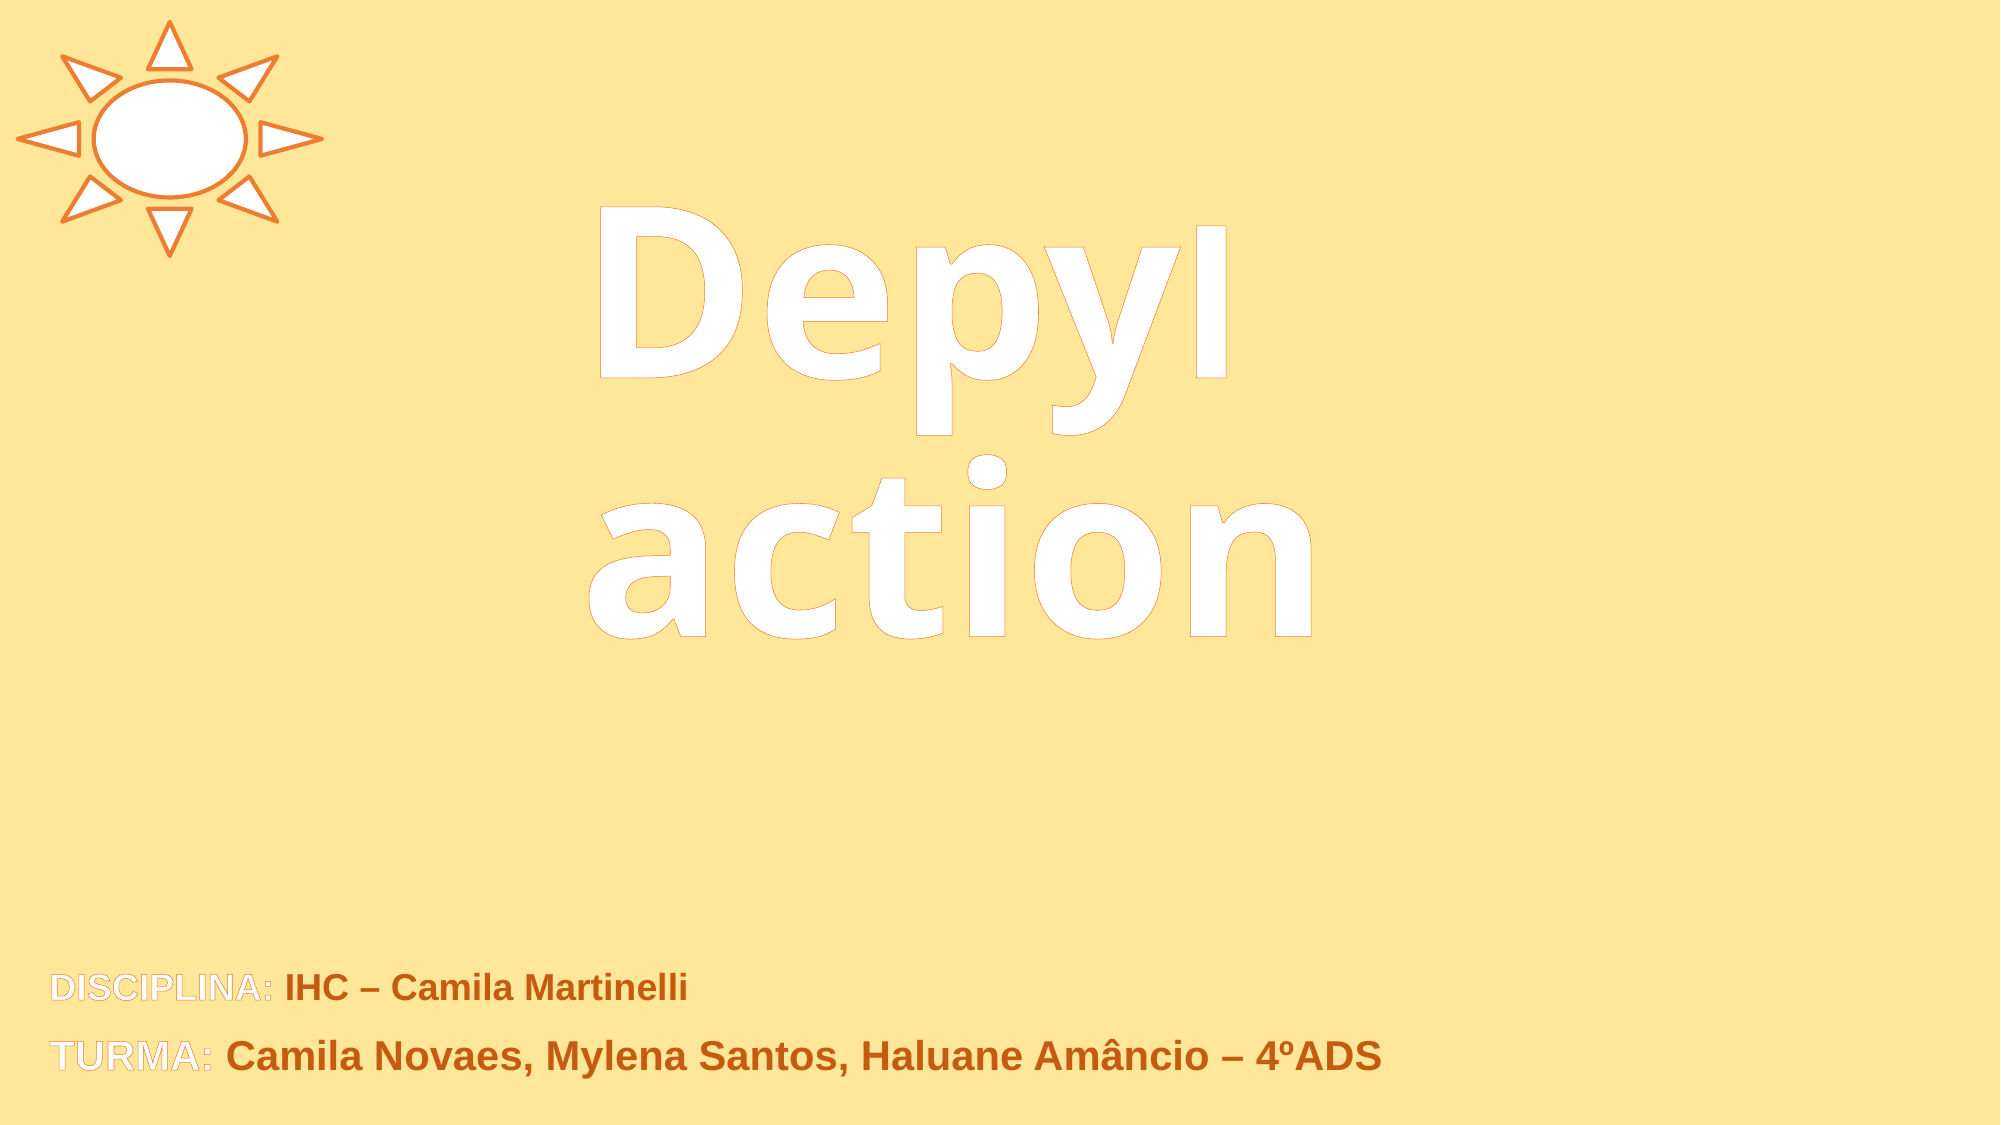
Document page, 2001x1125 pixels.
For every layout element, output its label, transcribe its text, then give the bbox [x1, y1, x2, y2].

text_box [146, 206, 194, 259]
text_box DISCIPLINA: IHC – Camila Martinelli [34, 955, 1030, 1016]
text_box TURMA: Camila Novaes, Mylena Santos, Haluane Amâncio – 4ºADS [34, 1020, 1466, 1086]
text_box [258, 120, 325, 158]
text_box [60, 174, 124, 224]
text_box [216, 54, 280, 104]
text_box [216, 174, 280, 224]
text_box [146, 19, 194, 72]
title Depyl action [563, 182, 1442, 677]
text_box [60, 54, 124, 104]
text_box [15, 120, 82, 158]
text_box [91, 78, 249, 200]
